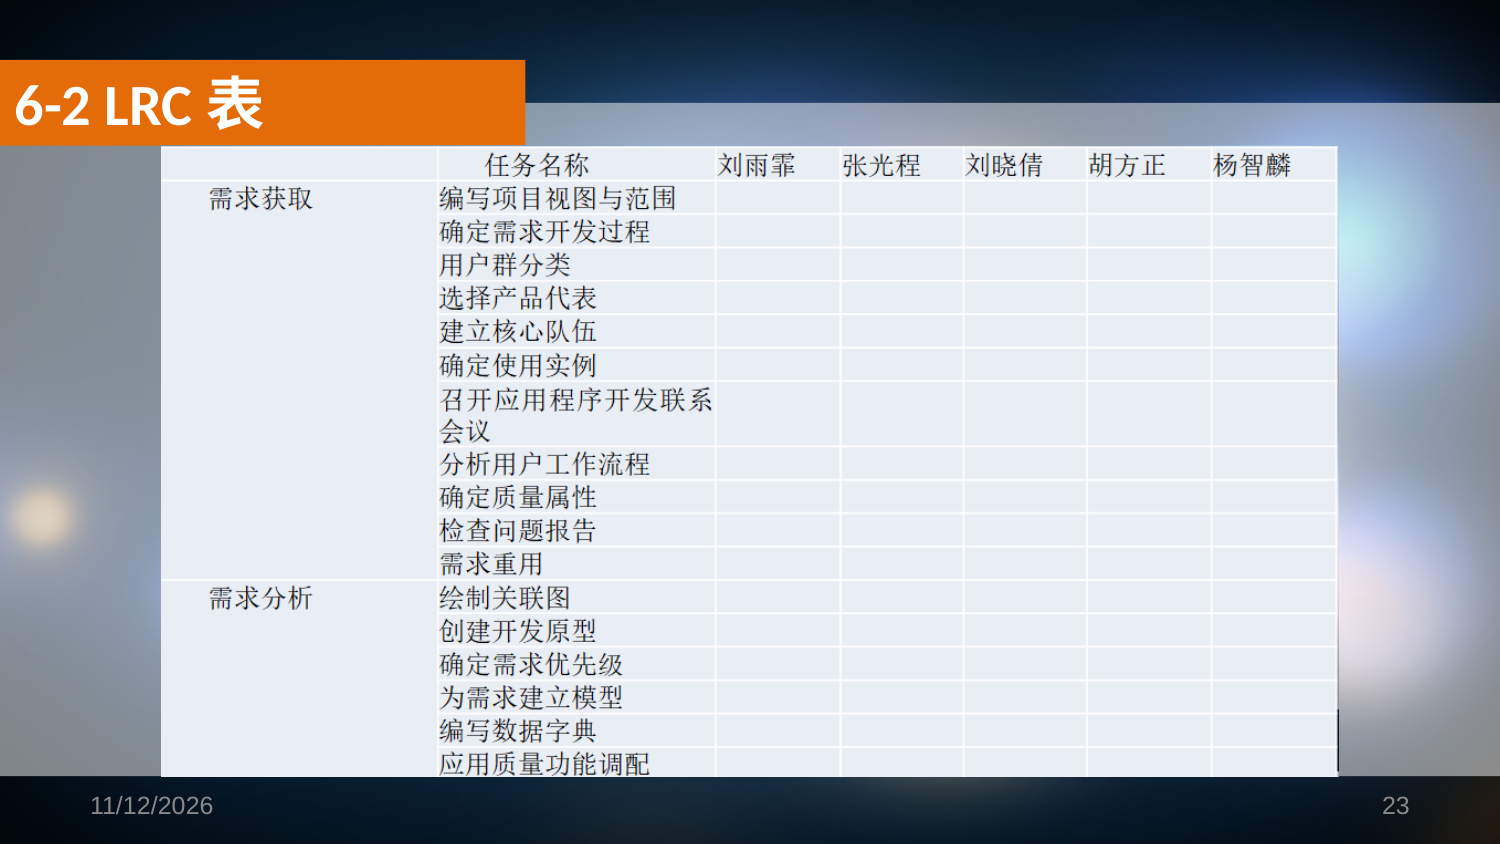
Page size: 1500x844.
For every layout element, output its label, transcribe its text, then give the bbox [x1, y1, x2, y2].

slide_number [74, 781, 426, 828]
text_box [526, 102, 1500, 777]
slide_number 23 [1074, 781, 1426, 828]
picture [0, 0, 1500, 102]
text_box 6-2 LRC表 [0, 59, 526, 145]
picture [0, 145, 1500, 844]
text_box [0, 146, 159, 777]
